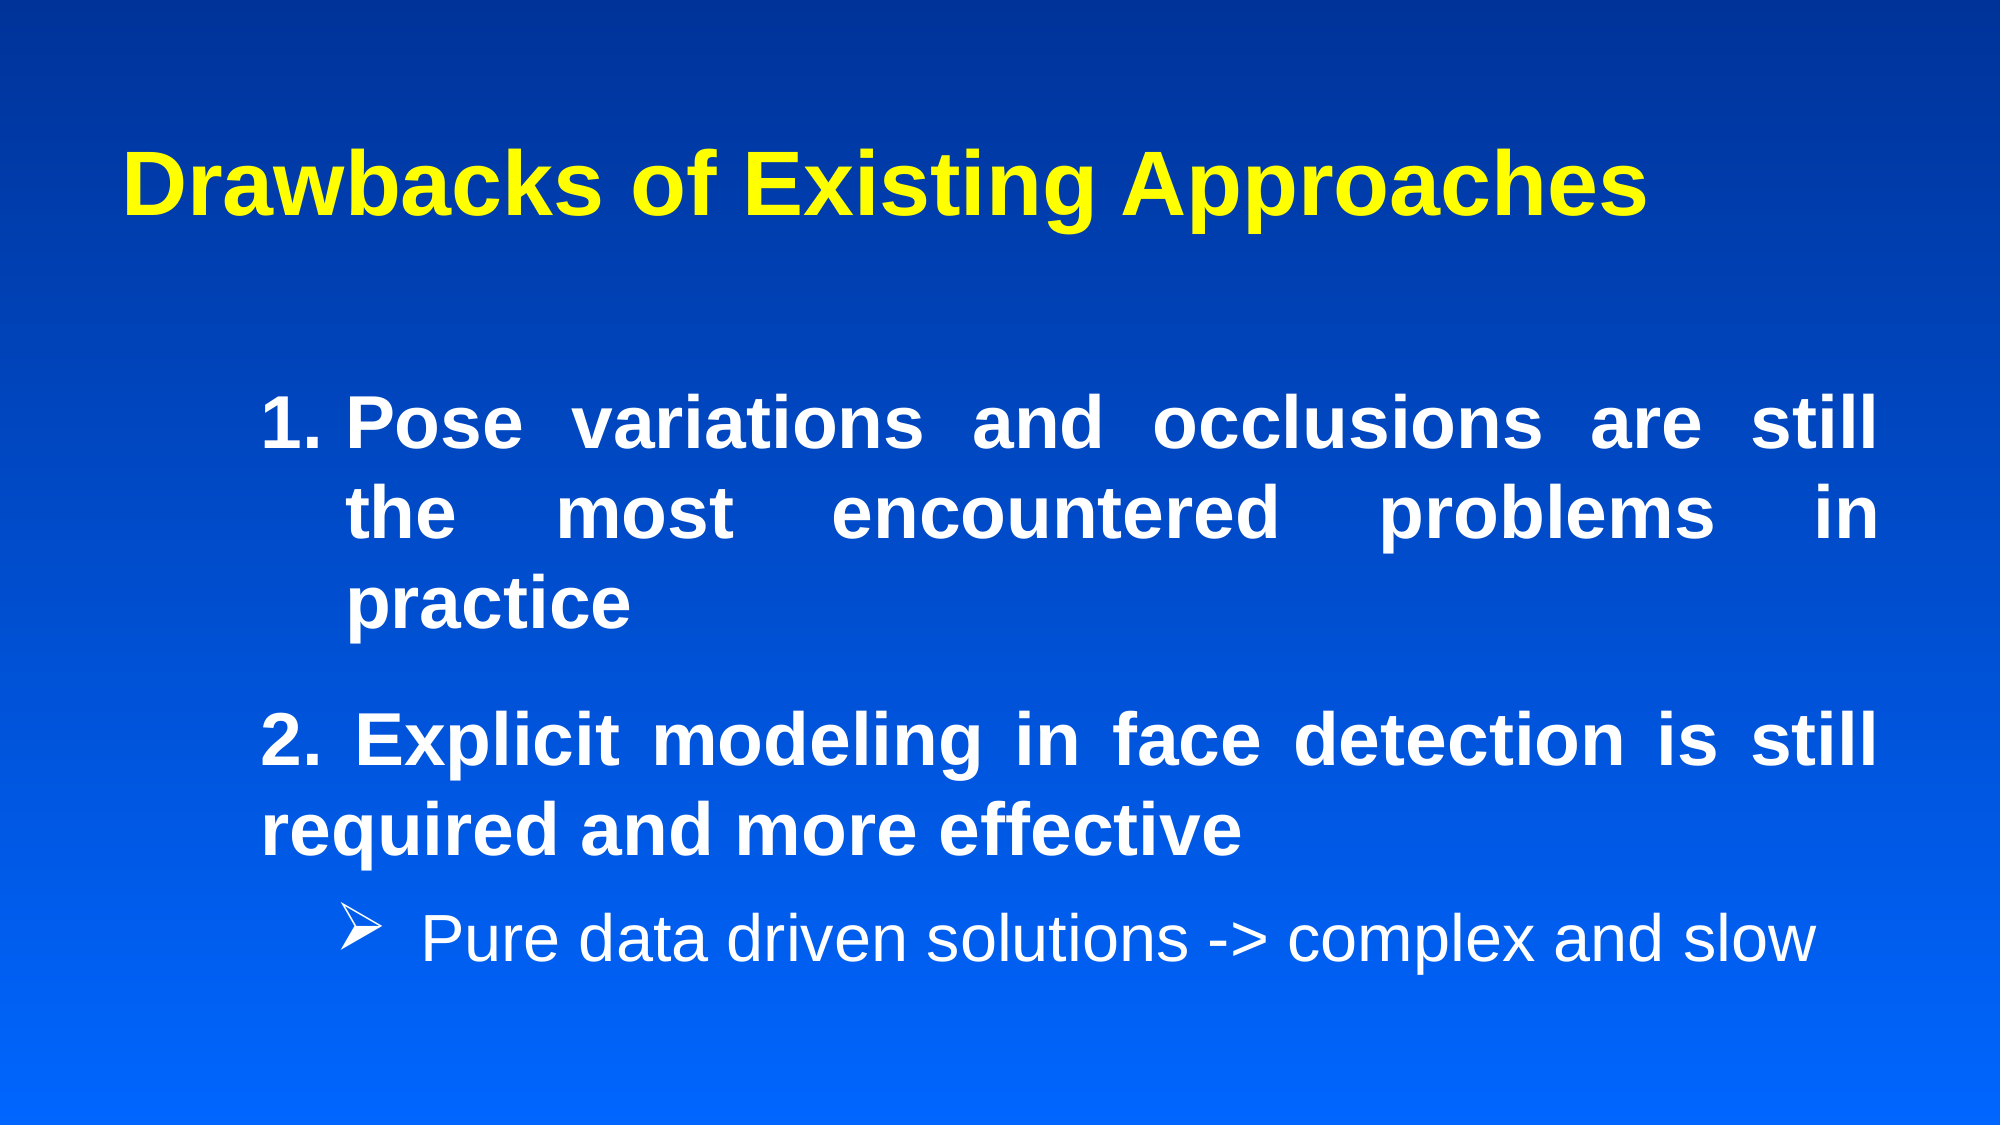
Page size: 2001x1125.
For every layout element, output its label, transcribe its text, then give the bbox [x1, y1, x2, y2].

text_box Drawbacks of Existing Approaches [106, 116, 2000, 242]
text_box 2. Explicit modeling in face detection is still required and more effective Pure data driven solutions -> complex and slow [245, 682, 1896, 983]
text_box Pose variations and occlusions are still the most encountered problems in practice [245, 366, 1896, 652]
